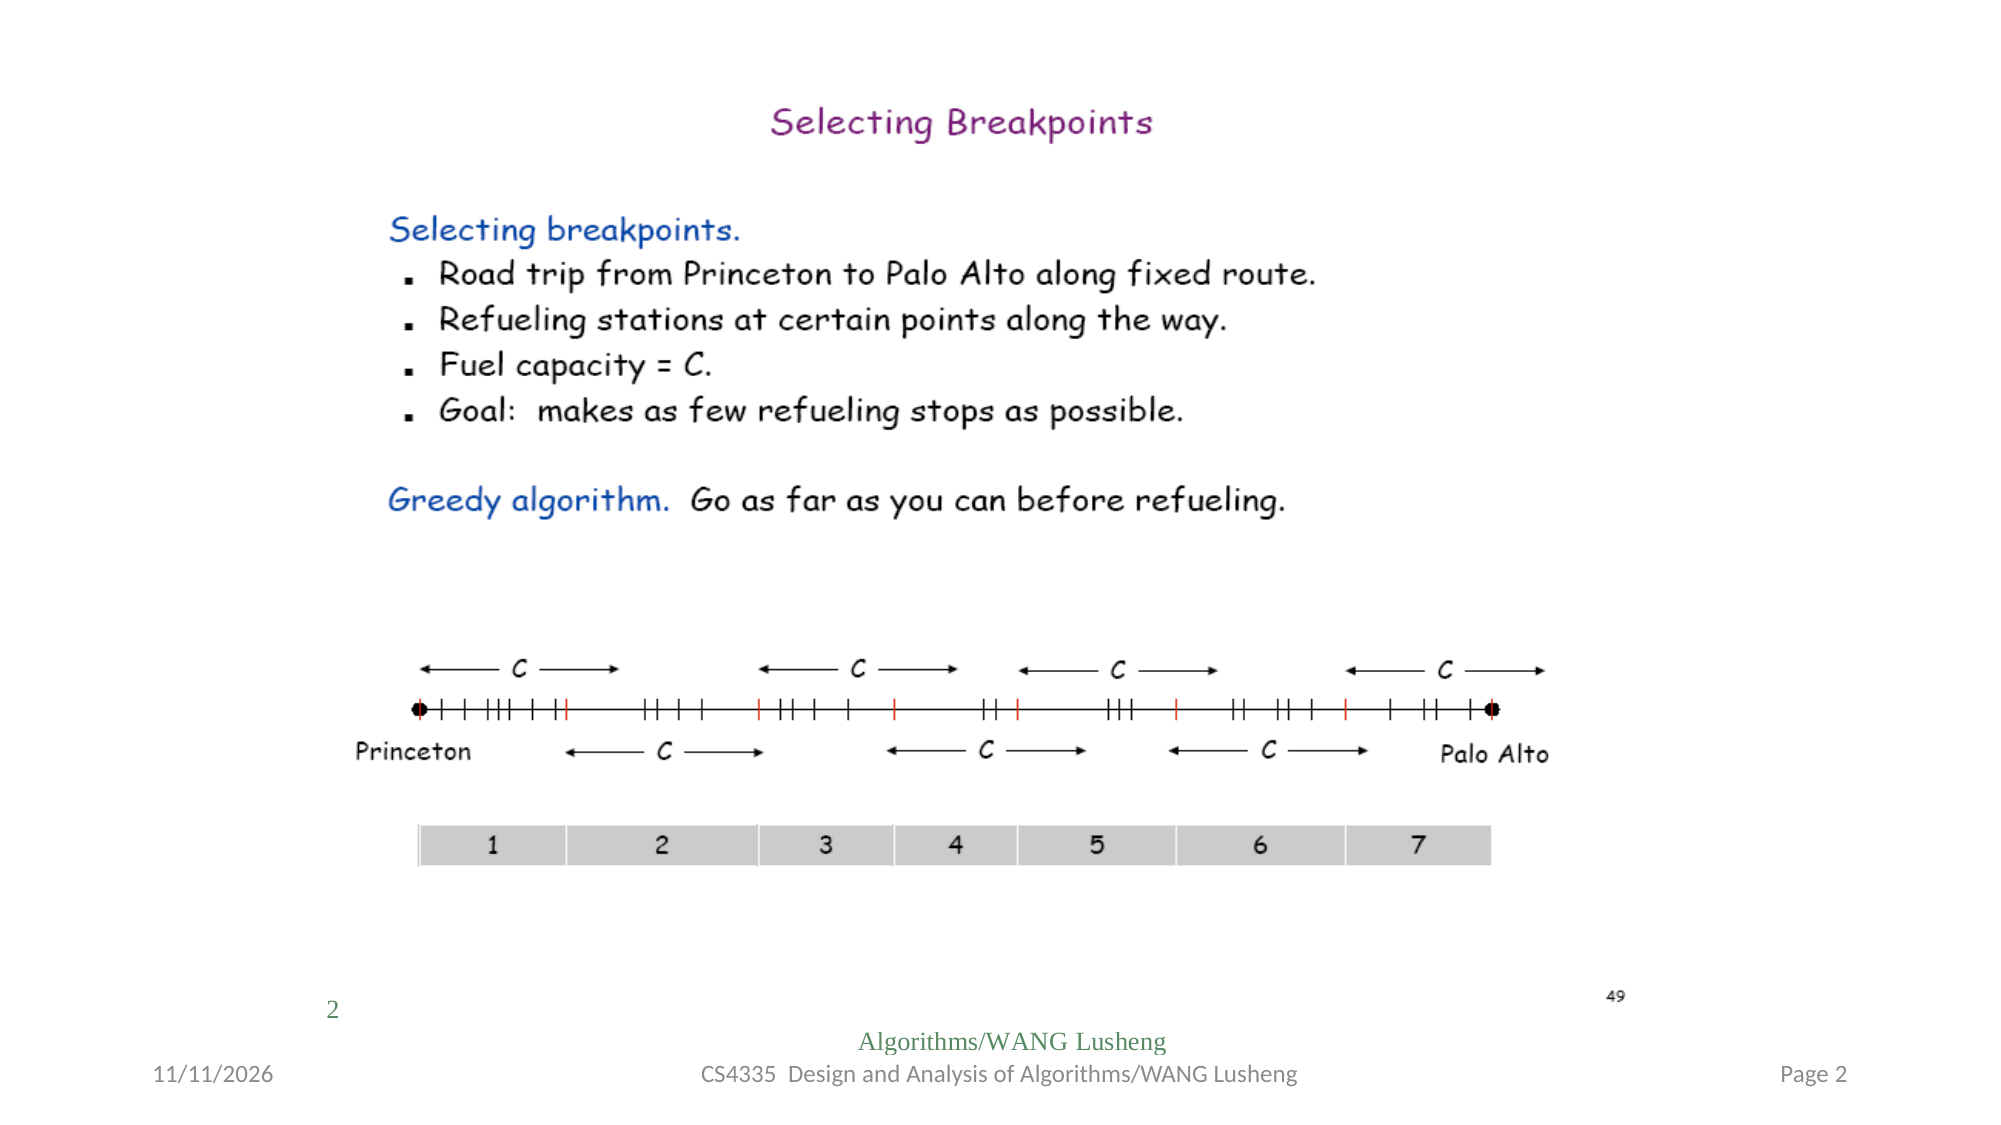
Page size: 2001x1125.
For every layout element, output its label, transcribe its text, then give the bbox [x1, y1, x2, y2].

slide_number Page 2 [1412, 1042, 1863, 1103]
footer CS4335 Design and Analysis of Algorithms/WANG Lusheng [662, 1055, 1338, 1103]
picture [255, 30, 1733, 1055]
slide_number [137, 1042, 588, 1103]
